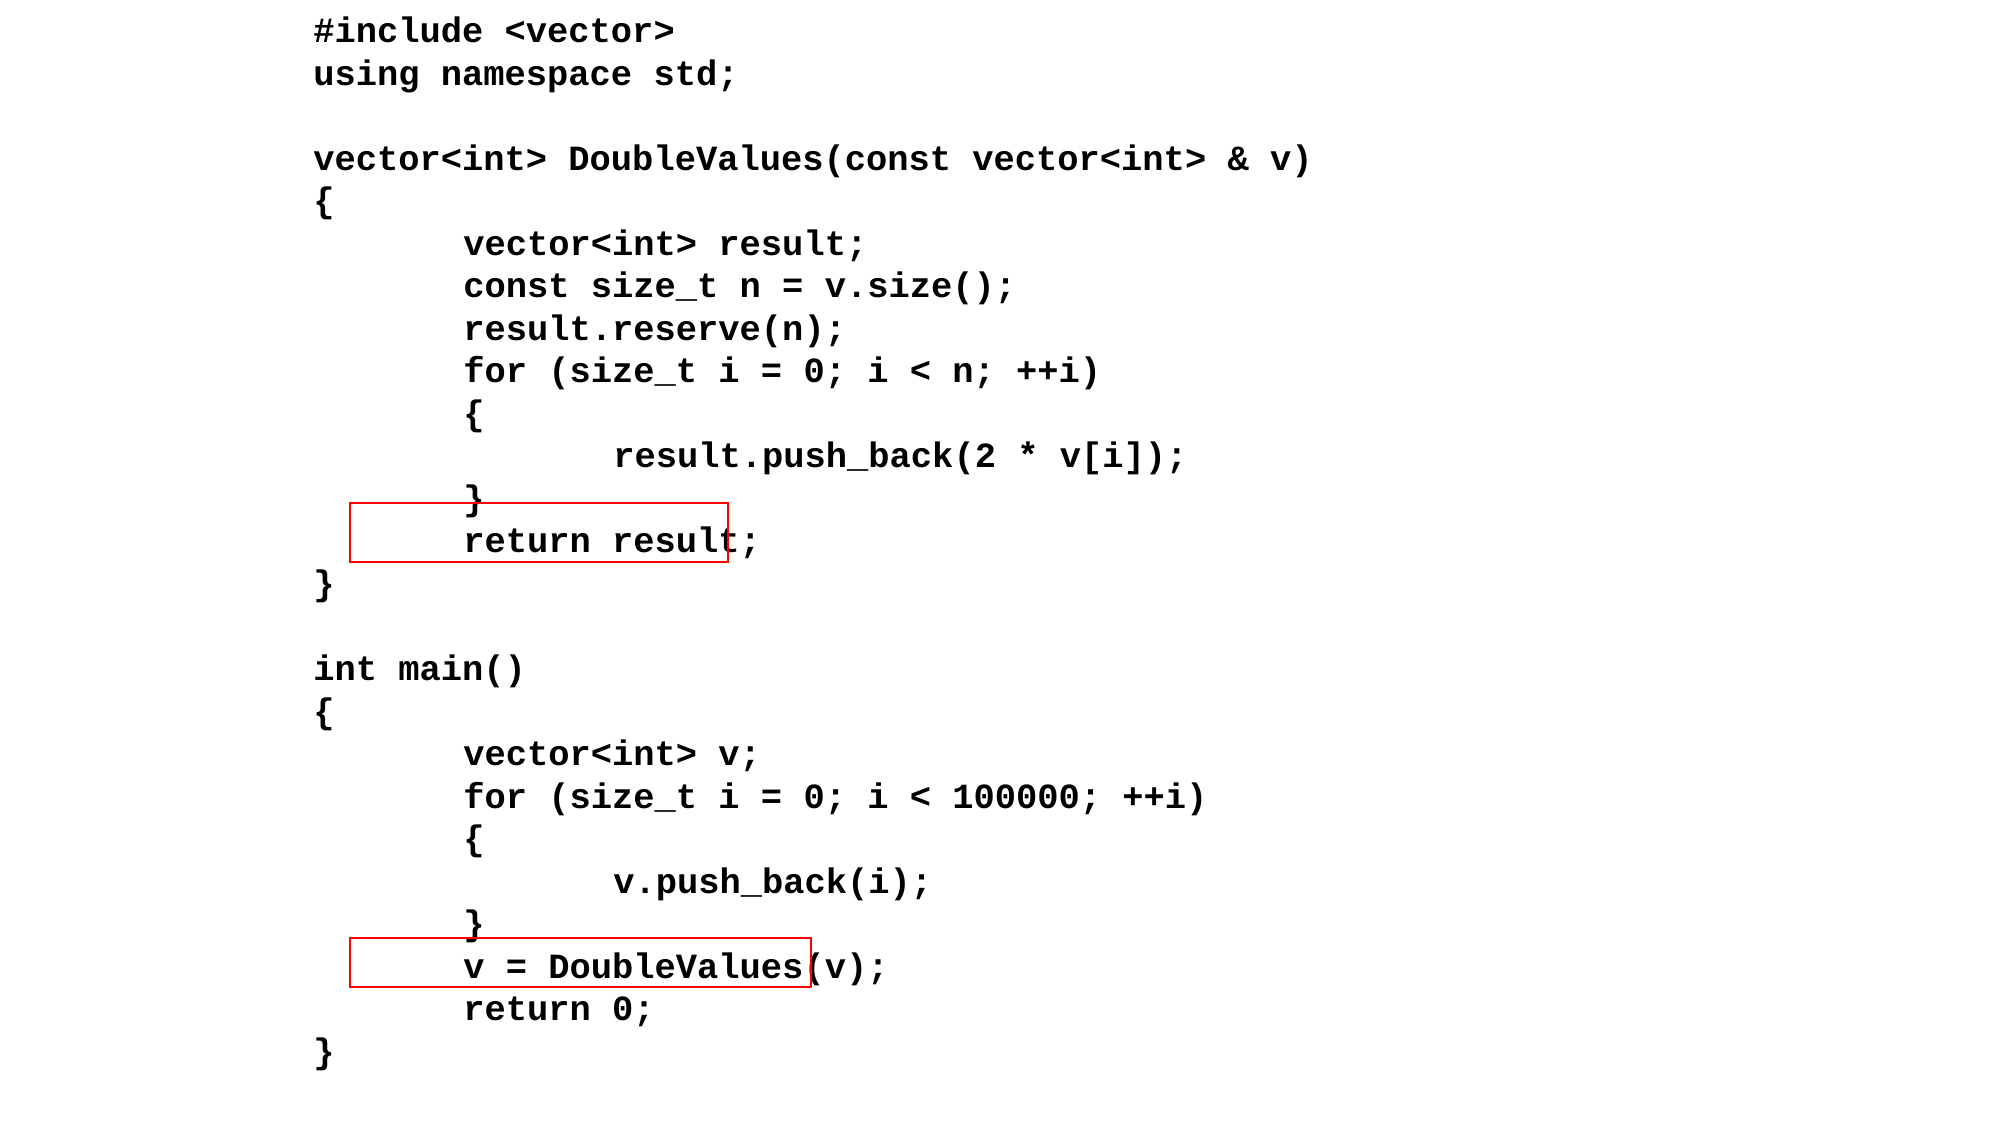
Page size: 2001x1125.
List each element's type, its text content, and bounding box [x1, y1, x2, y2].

text_box [349, 937, 812, 988]
text_box [349, 502, 729, 563]
text_box #include <vector> using namespace std; vector<int> DoubleValues(const vector<int> & v) { vector<int> result; const size_t n = v.size(); result.reserve(n); for (size_t i = 0; i < n; ++i) { result.push_back(2 * v[i]); } return result; } int main() { vector<int> v; for (size_t i = 0; i < 100000; ++i) { v.push_back(i); } v = DoubleValues(v); return 0; } [298, 0, 1693, 1078]
